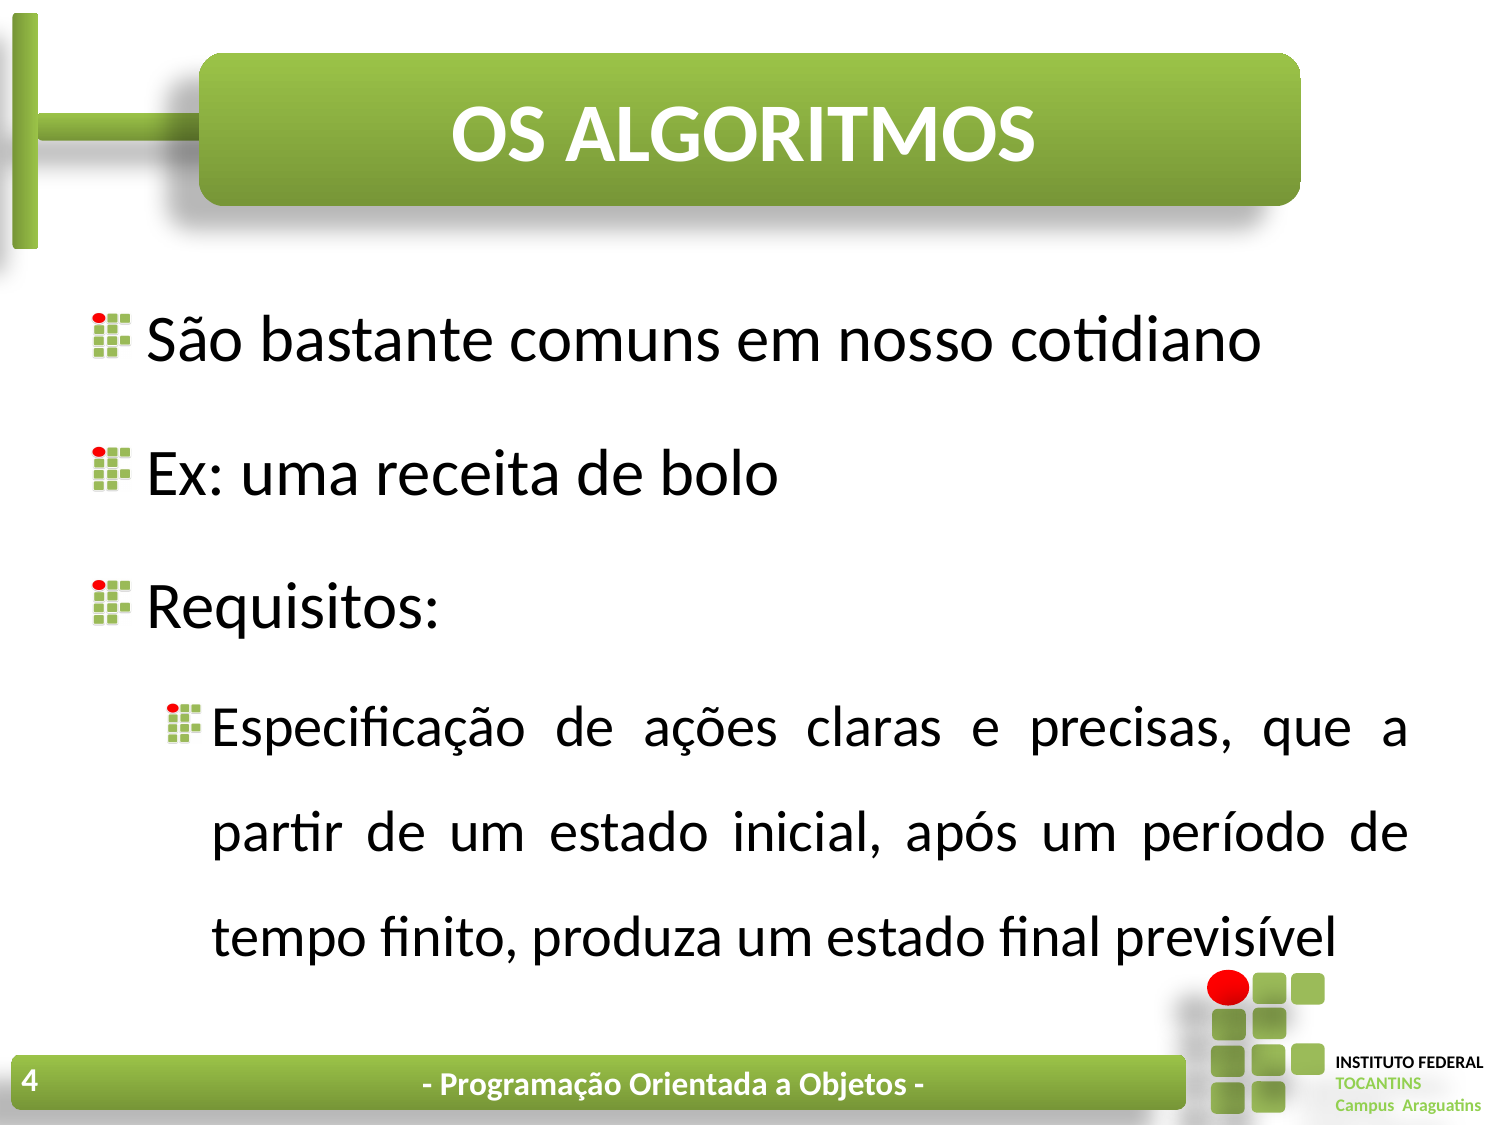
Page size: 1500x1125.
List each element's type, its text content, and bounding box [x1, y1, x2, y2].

title Os algoritmos [187, 45, 1301, 211]
list São bastante comuns em nosso cotidiano Ex: uma receita de bolo Requisitos: Especificação de ações claras e precisas, que a partir de um estado inicial, após um período de tempo finito, produza um estado final previsível [75, 247, 1425, 1020]
picture [165, 702, 202, 744]
picture [90, 311, 132, 359]
slide_number 4 [6, 1051, 89, 1112]
picture [90, 578, 132, 626]
picture [90, 445, 132, 492]
